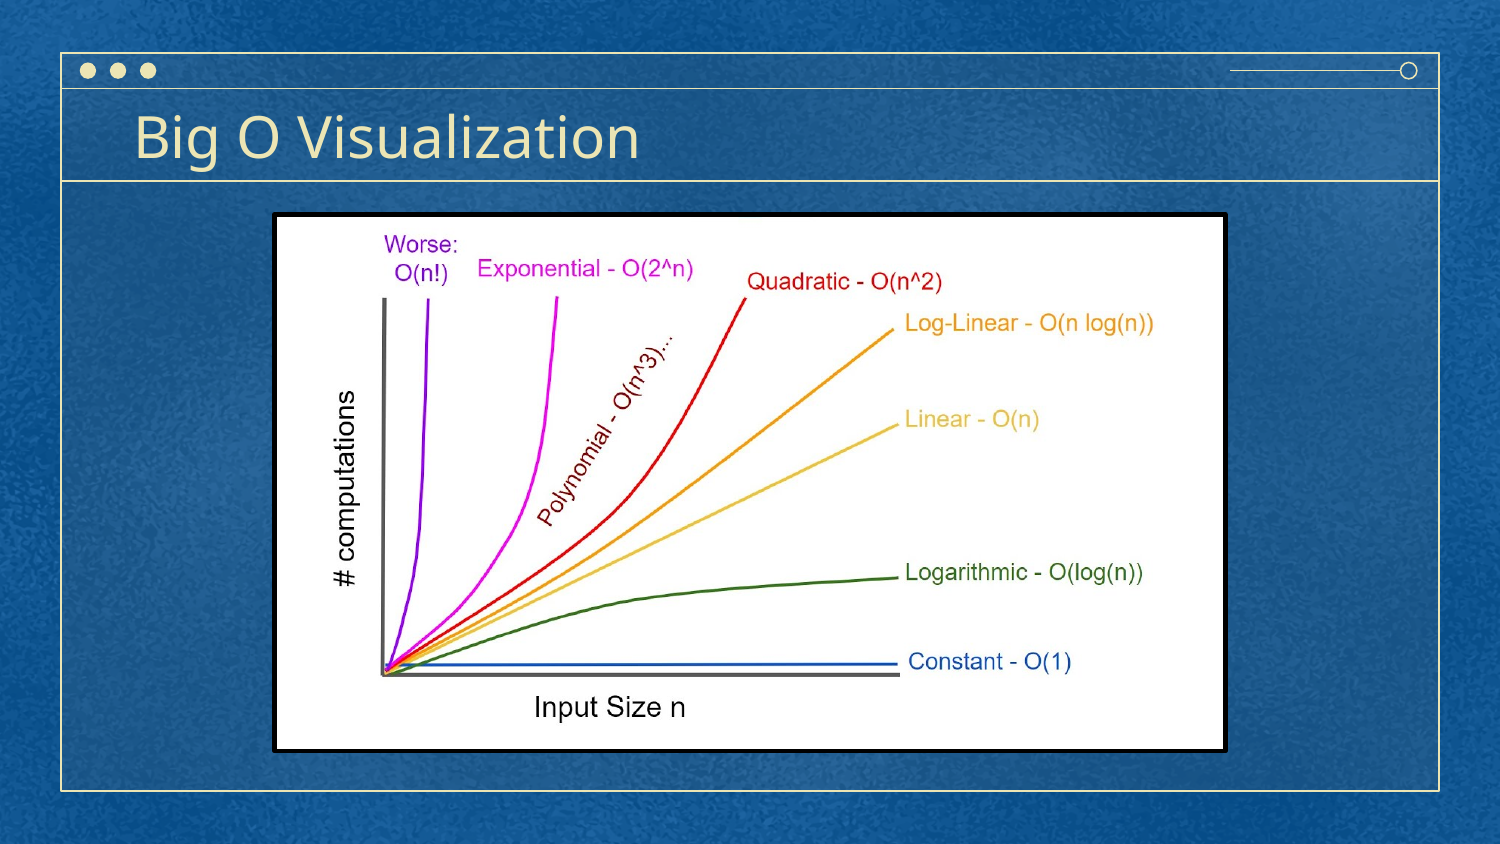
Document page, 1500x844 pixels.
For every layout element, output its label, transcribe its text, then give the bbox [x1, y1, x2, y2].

title Big O Visualization [118, 88, 1382, 182]
picture [276, 216, 1224, 749]
